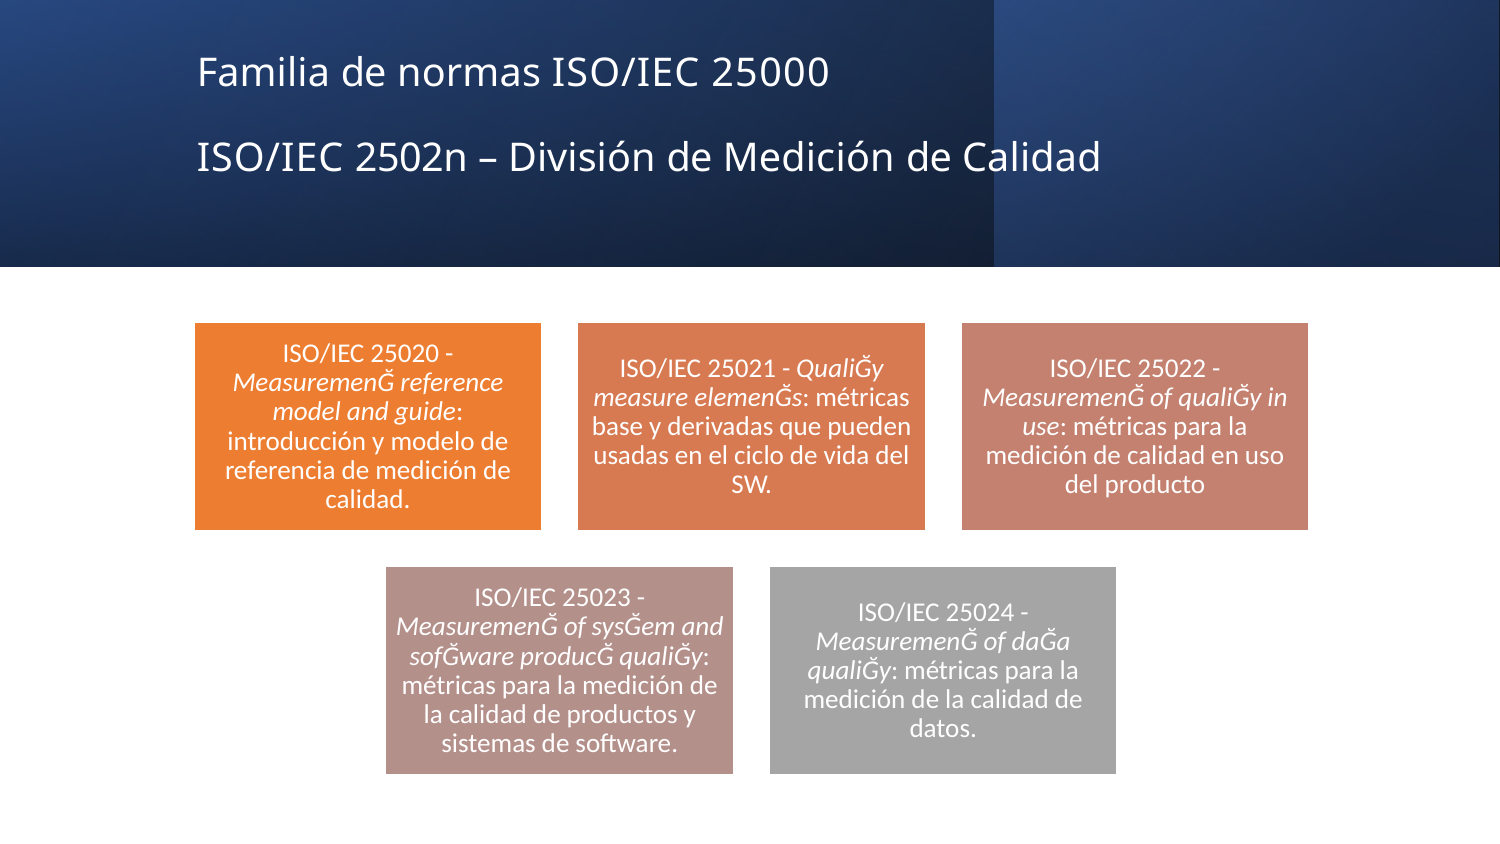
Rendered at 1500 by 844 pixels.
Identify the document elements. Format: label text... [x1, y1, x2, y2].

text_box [79, 321, 1424, 776]
text_box [0, 0, 1500, 268]
text_box [0, 268, 1500, 844]
title Familia de normas ISO/IEC 25000 ISO/IEC 2502n – División de Medición de Calidad [170, 42, 1366, 237]
